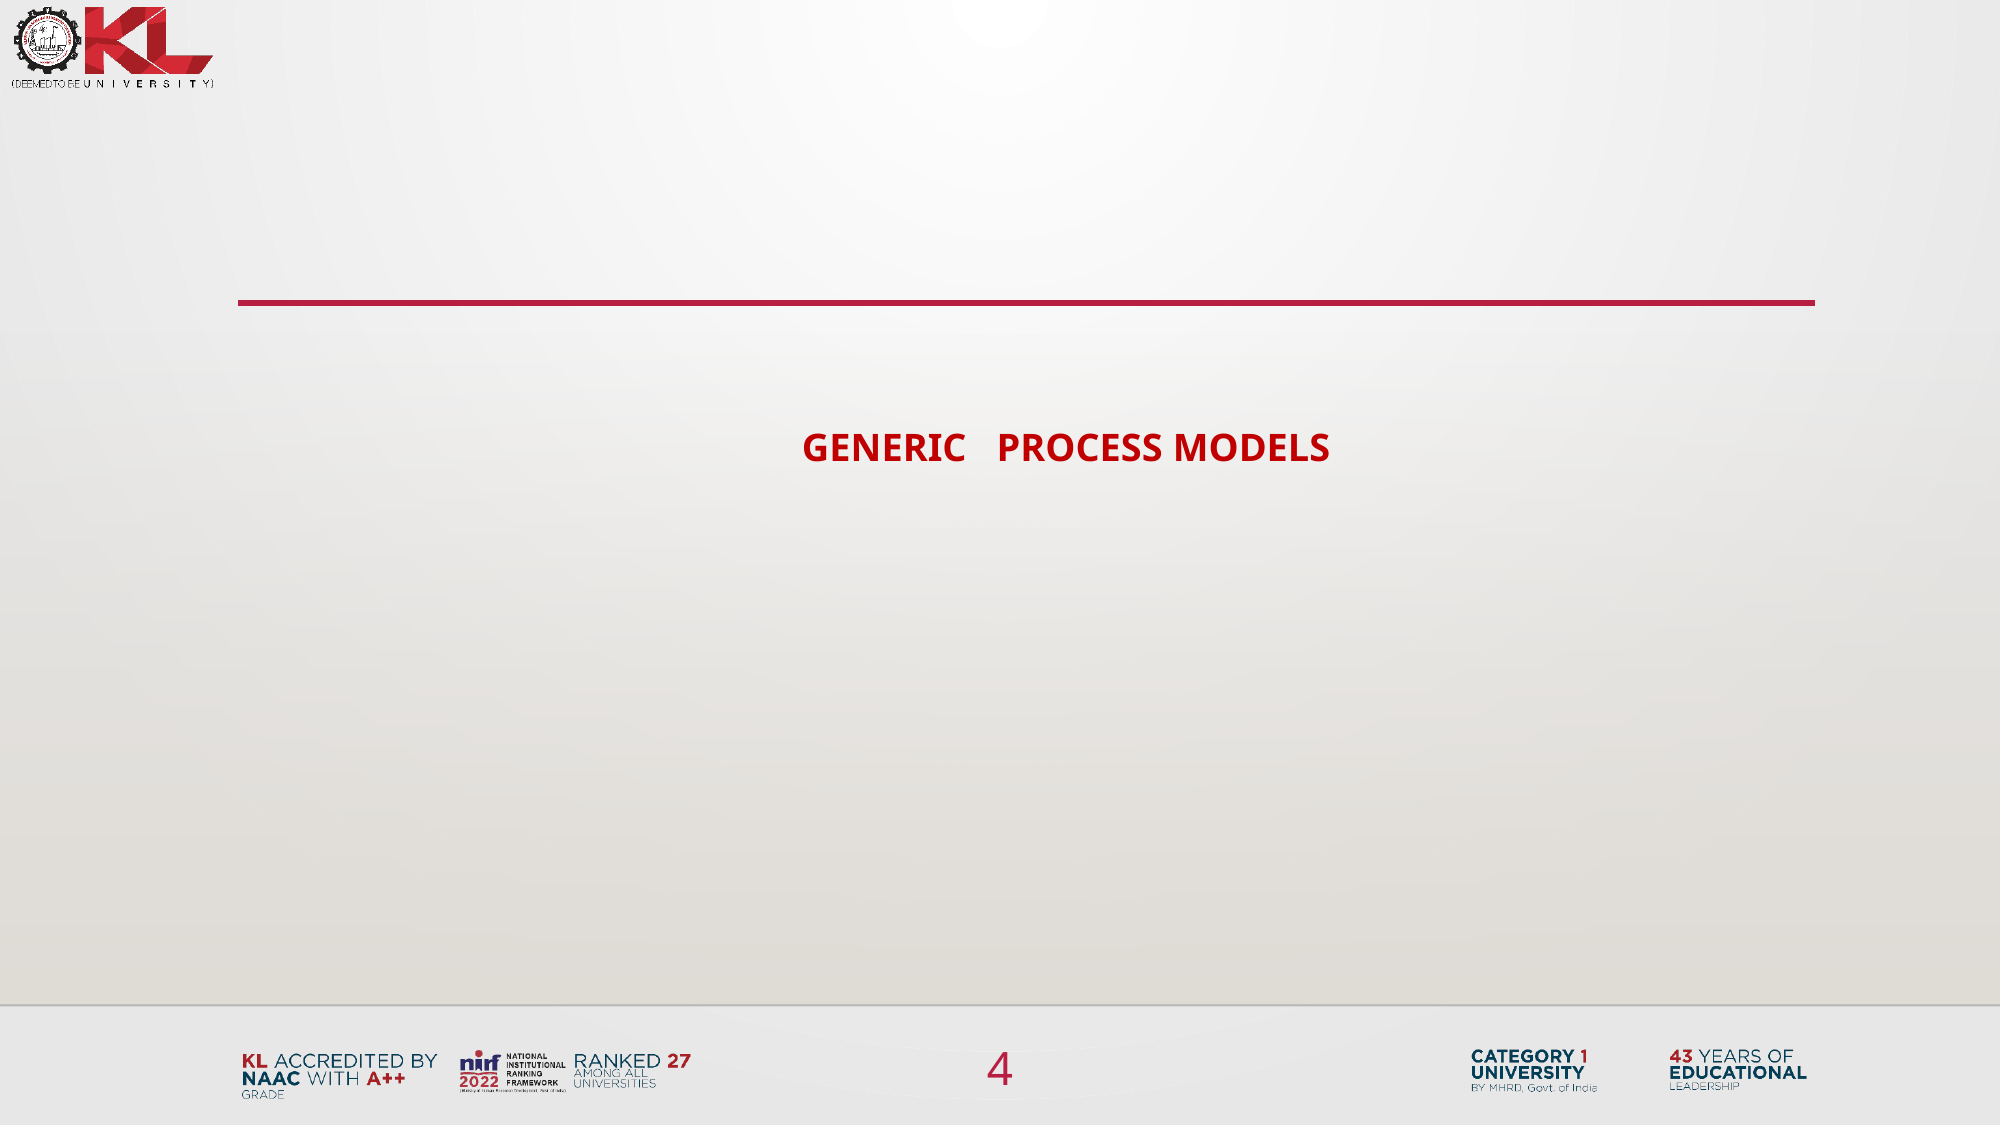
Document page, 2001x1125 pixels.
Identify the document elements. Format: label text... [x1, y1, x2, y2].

picture [12, 5, 213, 88]
picture [238, 1045, 716, 1103]
picture [1447, 1045, 1814, 1101]
slide_number 4 [933, 1031, 1067, 1115]
title Generic Process models [278, 421, 1855, 524]
